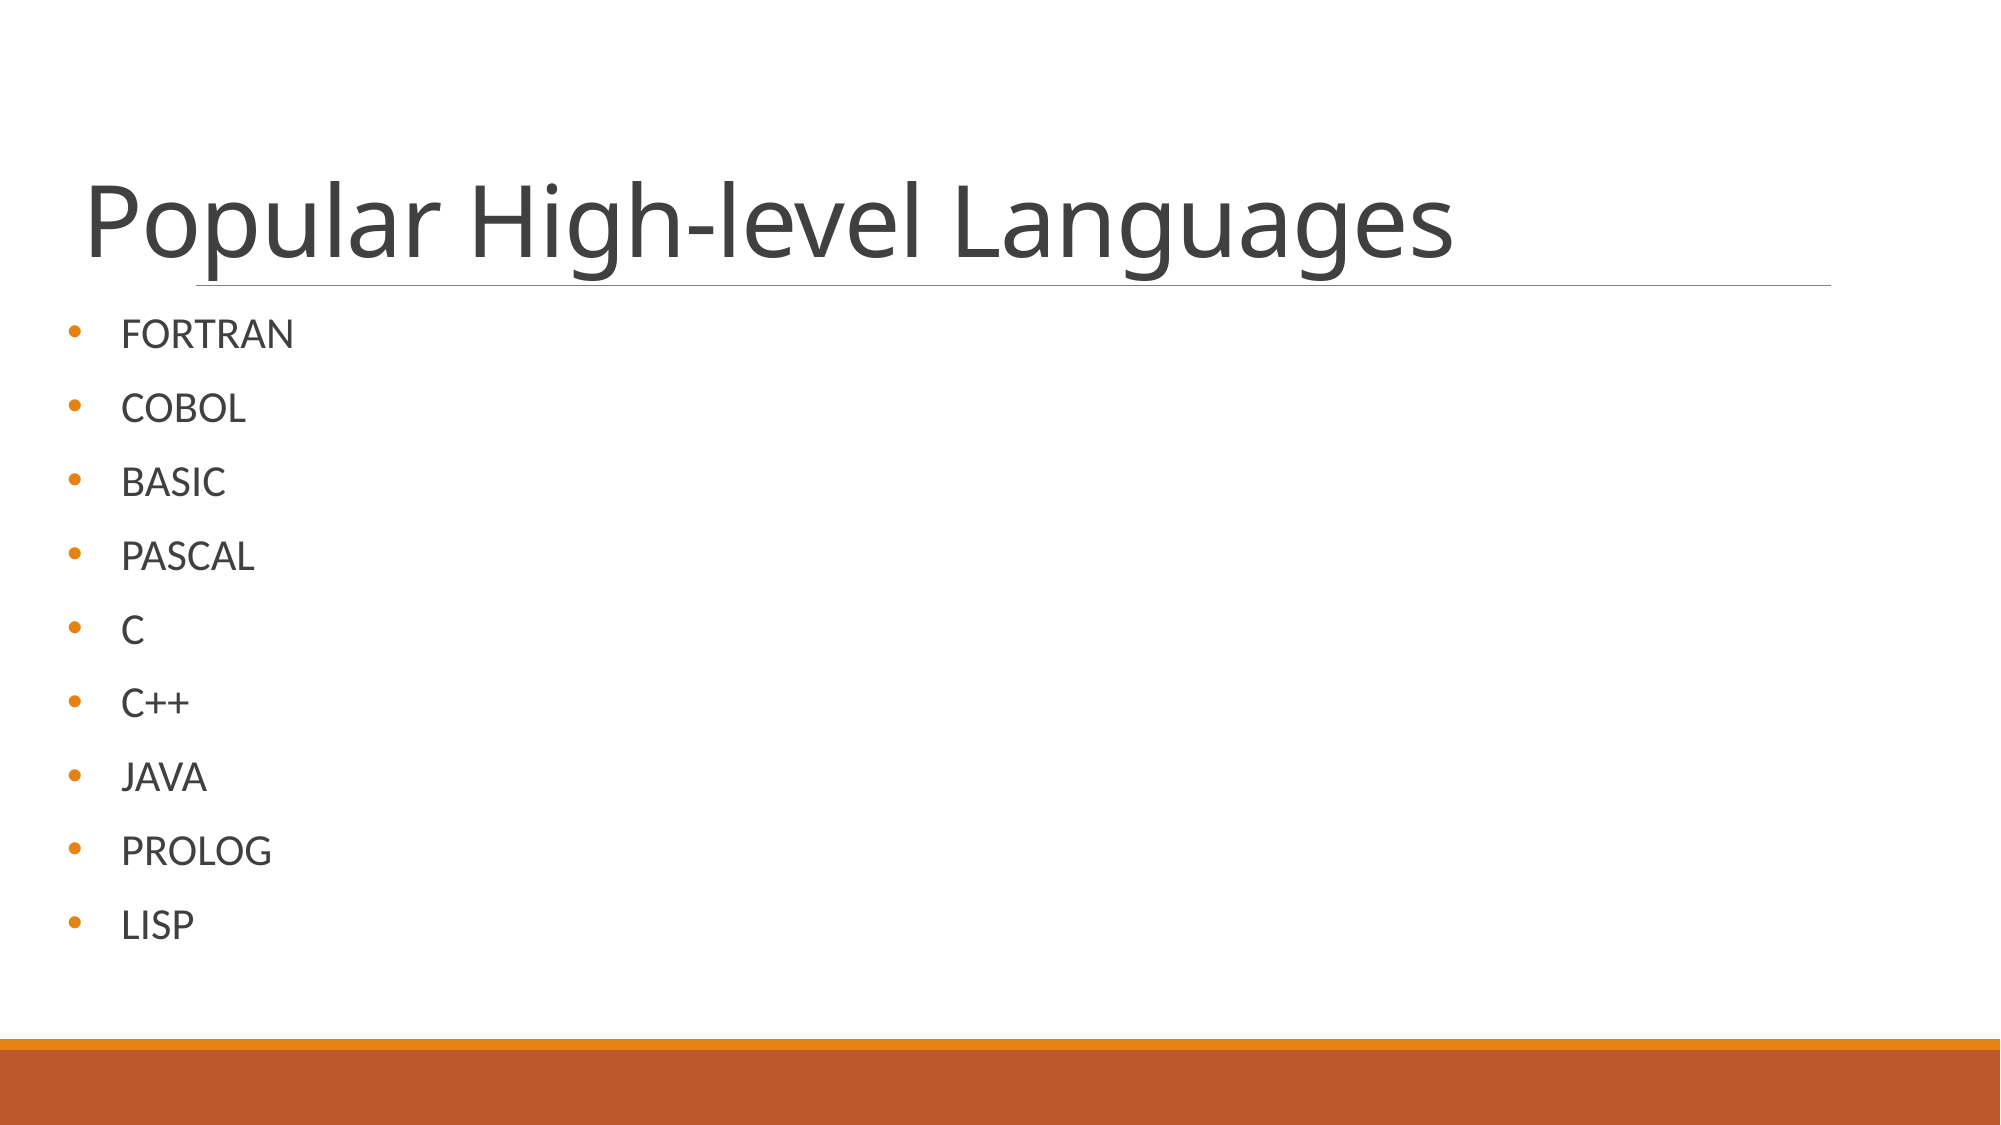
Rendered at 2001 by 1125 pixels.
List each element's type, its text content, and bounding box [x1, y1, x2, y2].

list FORTRAN COBOL BASIC PASCAL C C++ JAVA PROLOG LISP [67, 302, 1932, 963]
title Popular High-level Languages [67, 47, 1932, 285]
